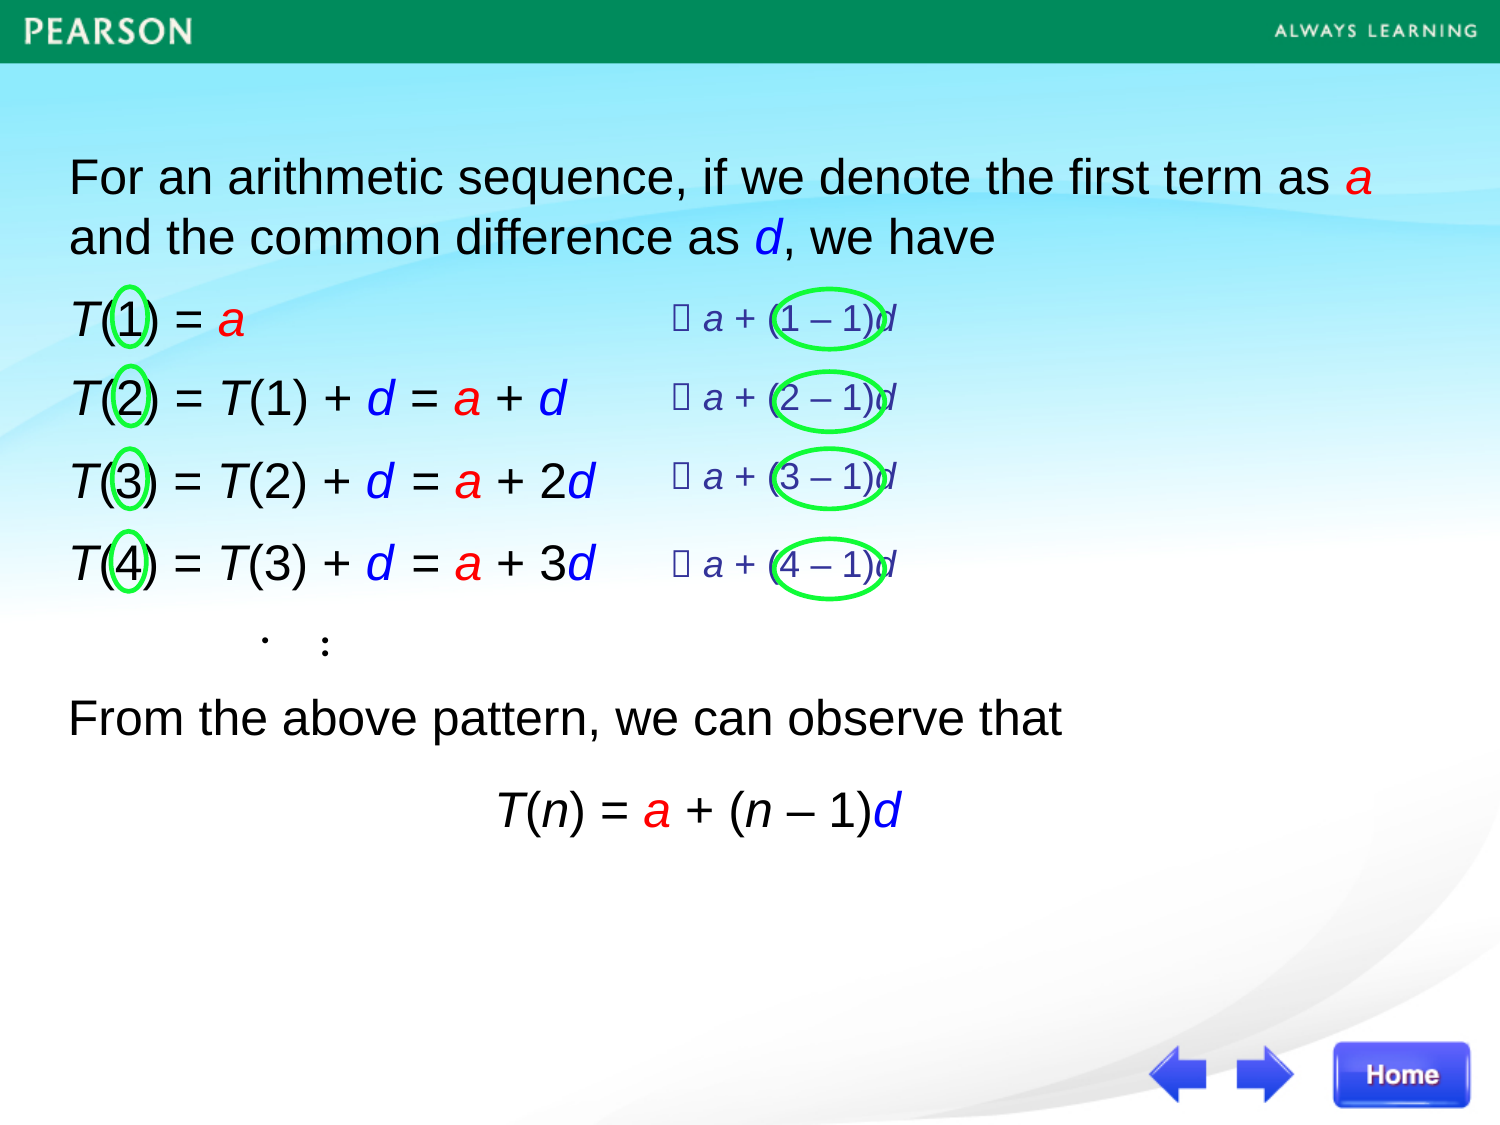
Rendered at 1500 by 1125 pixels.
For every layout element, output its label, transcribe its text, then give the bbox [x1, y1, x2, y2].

text_box  a + (4 – 1)d [655, 532, 963, 593]
text_box T(3) = T(2) + d [53, 440, 396, 516]
text_box T(n) = a + (n – 1)d [479, 770, 963, 845]
text_box For an arithmetic sequence, if we denote the first term as a and the common difference as d, we have [54, 137, 1420, 272]
text_box [111, 363, 151, 429]
text_box = a + 2d [396, 440, 786, 516]
text_box [110, 284, 150, 349]
text_box [772, 369, 887, 434]
text_box  a + (3 – 1)d [655, 444, 963, 504]
text_box From the above pattern, we can observe that [53, 677, 1419, 753]
text_box [772, 446, 887, 511]
text_box T(4) = T(3) + d [53, 523, 396, 599]
text_box [108, 529, 149, 594]
text_box ... [289, 619, 381, 675]
text_box = a + 3d [396, 523, 786, 599]
text_box = a + d [395, 357, 785, 433]
text_box T(1) = a [54, 278, 266, 354]
picture [0, 0, 1500, 1125]
text_box T(2) = T(1) + d [54, 357, 395, 433]
text_box  a + (1 – 1)d [834, 286, 963, 347]
text_box [772, 536, 887, 602]
text_box  a + (1 – 1)d [655, 286, 825, 347]
text_box  a + (2 – 1)d [655, 365, 963, 426]
text_box [772, 286, 887, 352]
text_box [110, 446, 150, 511]
